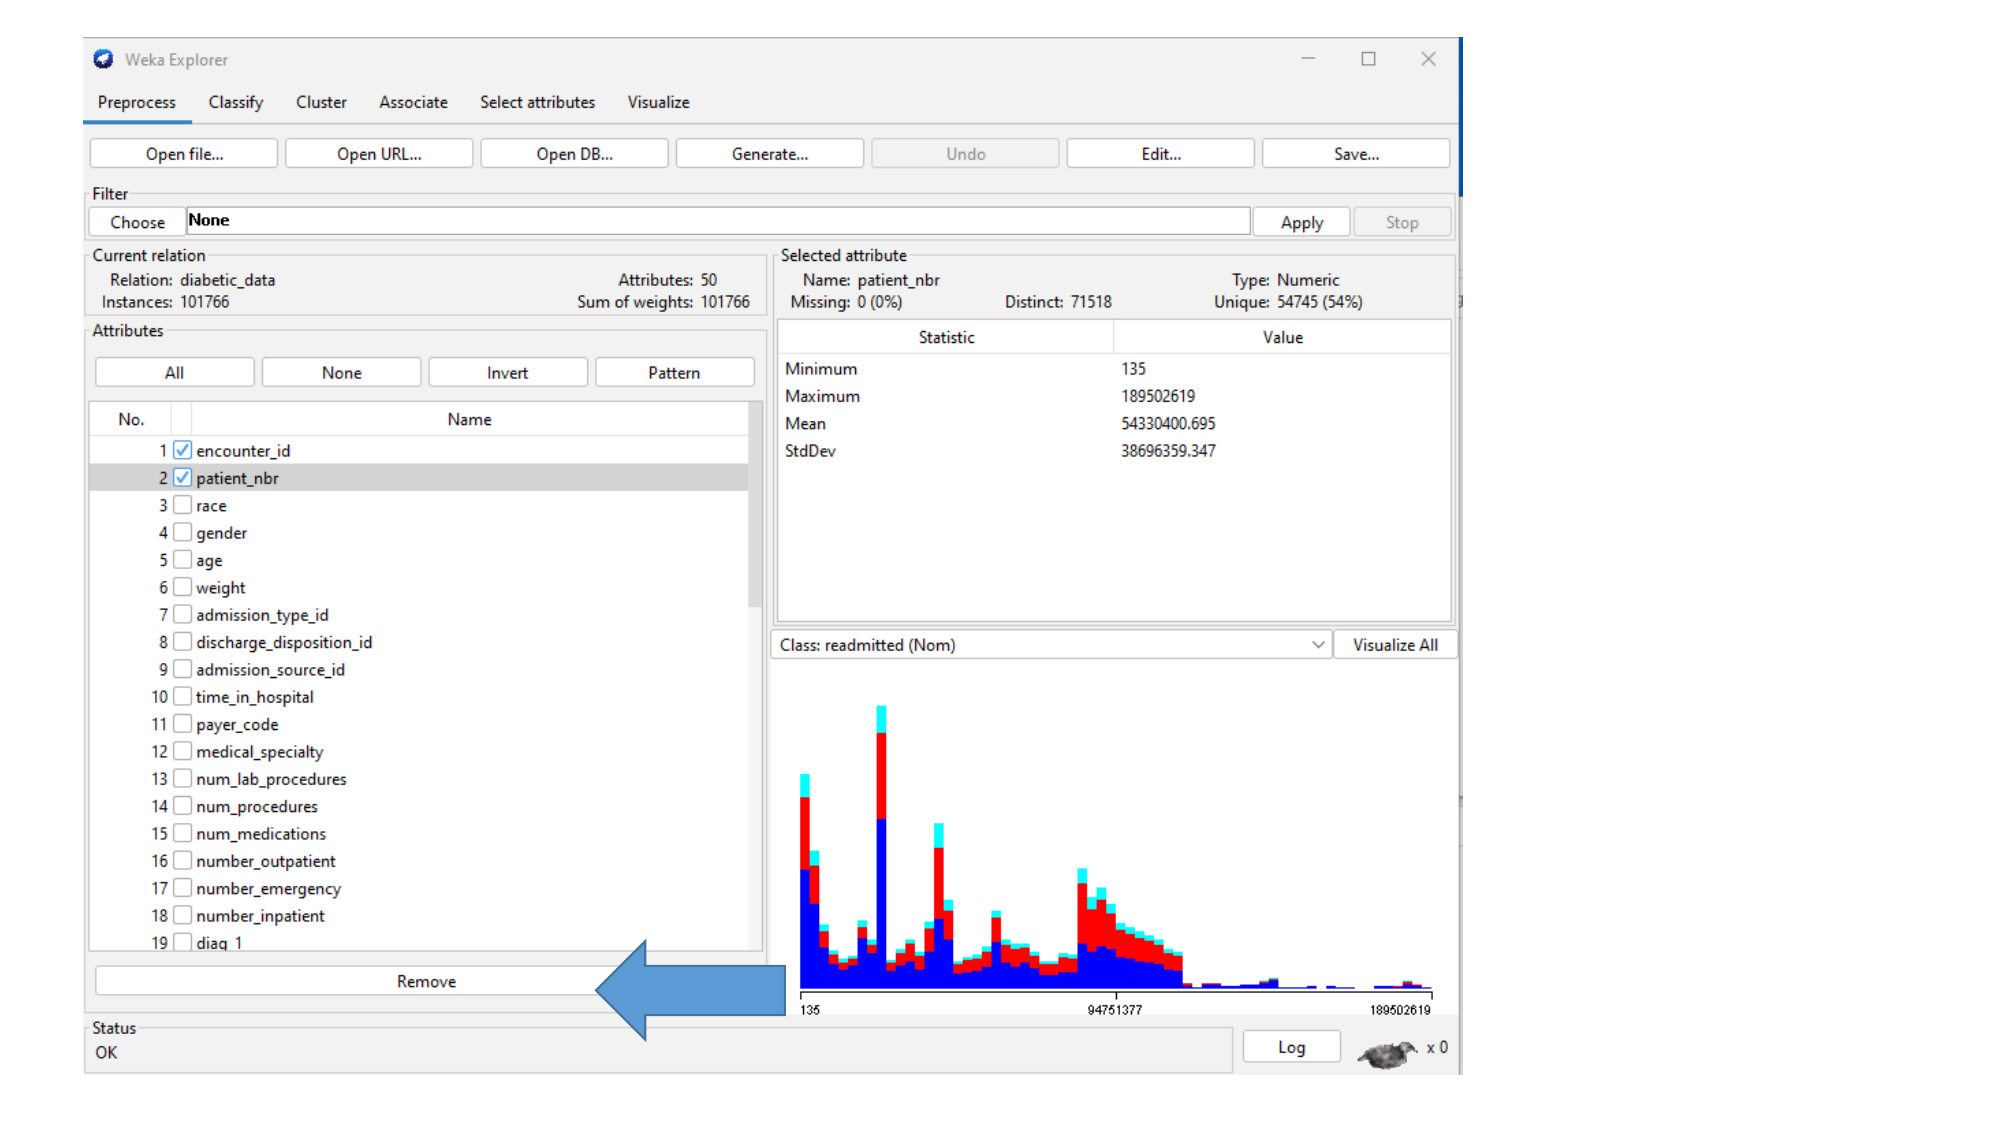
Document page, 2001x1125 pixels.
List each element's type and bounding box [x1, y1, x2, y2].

picture [83, 37, 1464, 1075]
